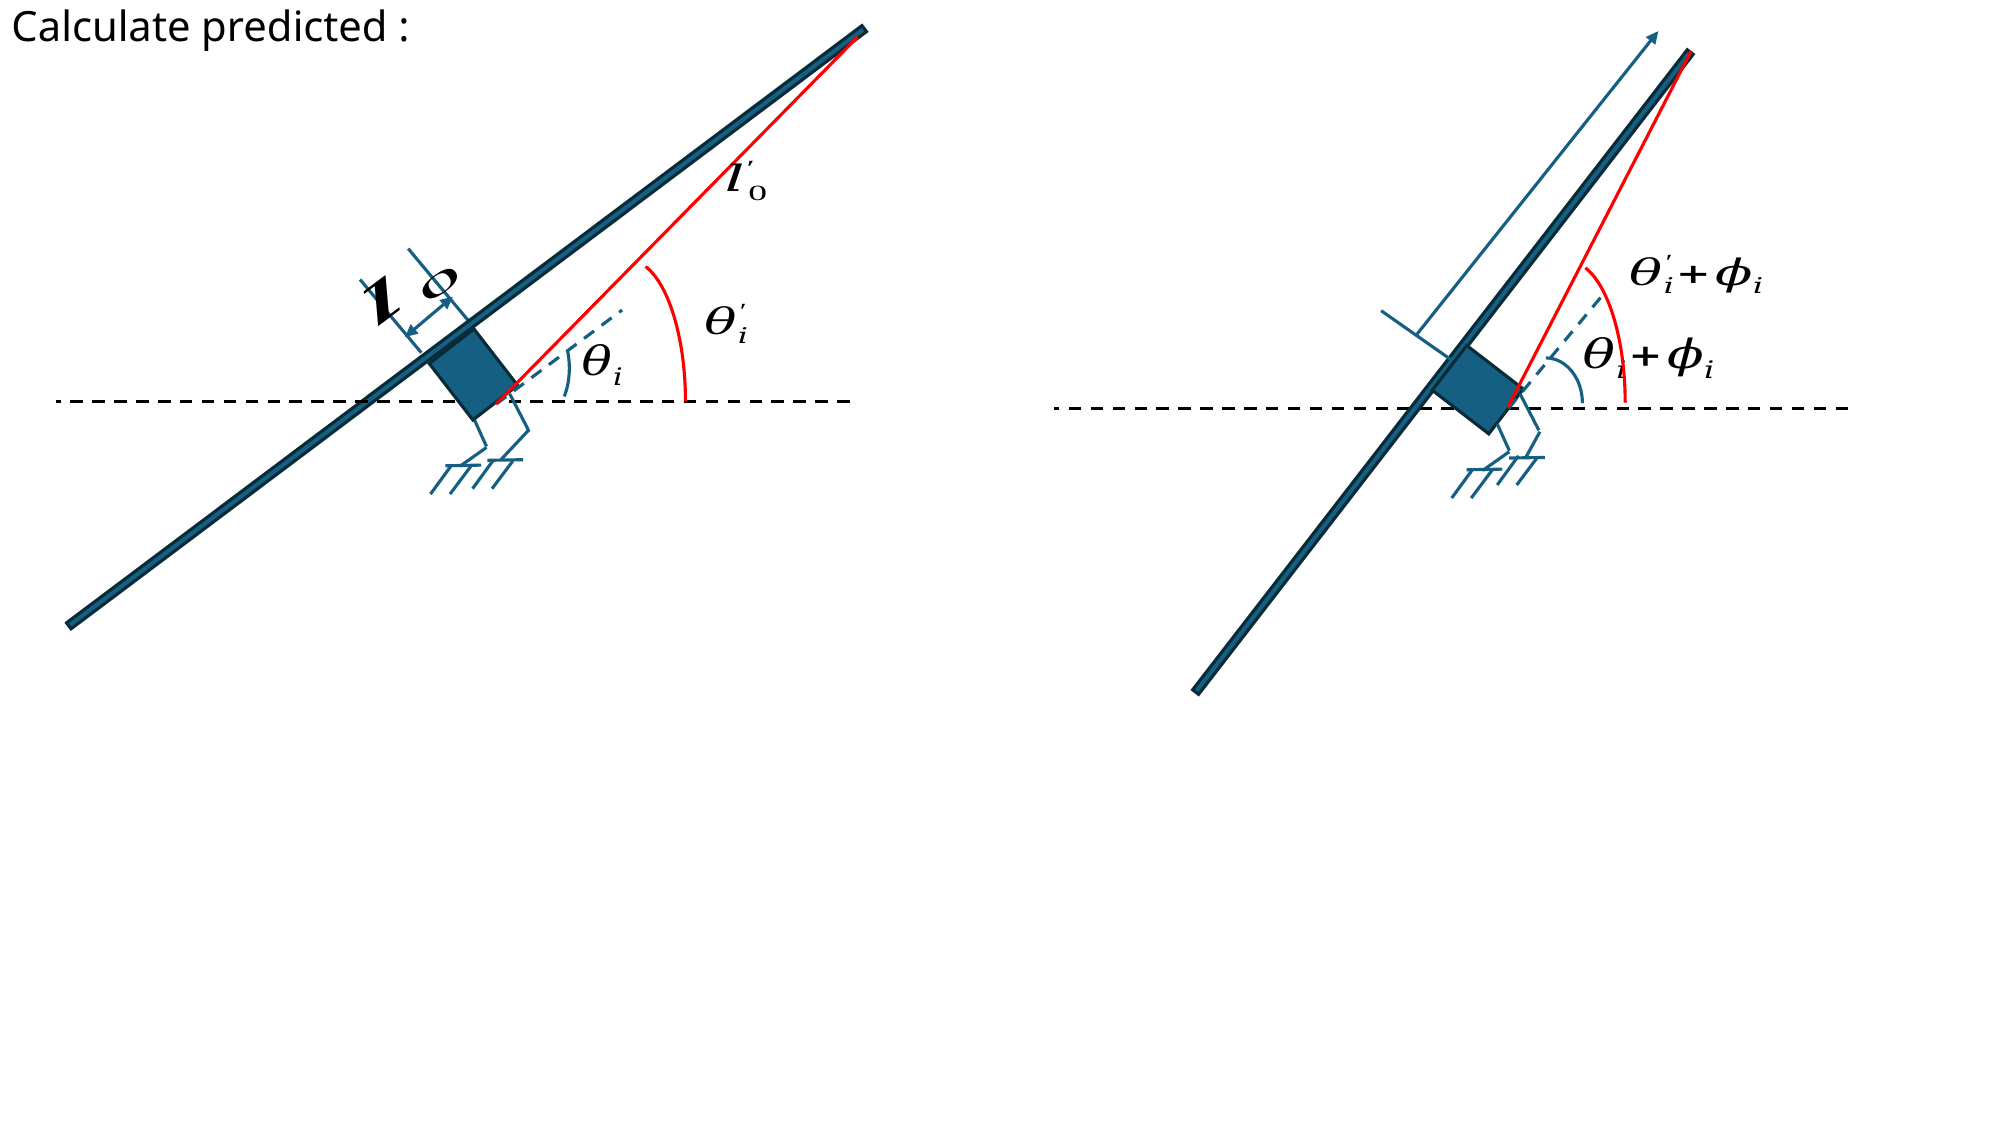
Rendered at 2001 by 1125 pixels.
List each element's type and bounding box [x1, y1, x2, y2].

text_box [1691, 52, 1696, 60]
text_box [1507, 51, 1691, 408]
text_box [1524, 431, 1541, 459]
text_box [494, 36, 859, 404]
text_box [1496, 455, 1519, 486]
text_box [1495, 307, 1507, 396]
text_box [259, 332, 1849, 1125]
text_box [1482, 451, 1510, 471]
text_box [472, 459, 495, 490]
text_box [0, 0, 965, 495]
text_box [1451, 468, 1474, 499]
text_box [1496, 423, 1510, 451]
text_box [1470, 469, 1493, 499]
text_box [1519, 408, 1540, 431]
text_box [1516, 456, 1539, 486]
text_box [491, 460, 514, 490]
text_box [1415, 30, 1659, 336]
text_box [1380, 310, 1452, 361]
